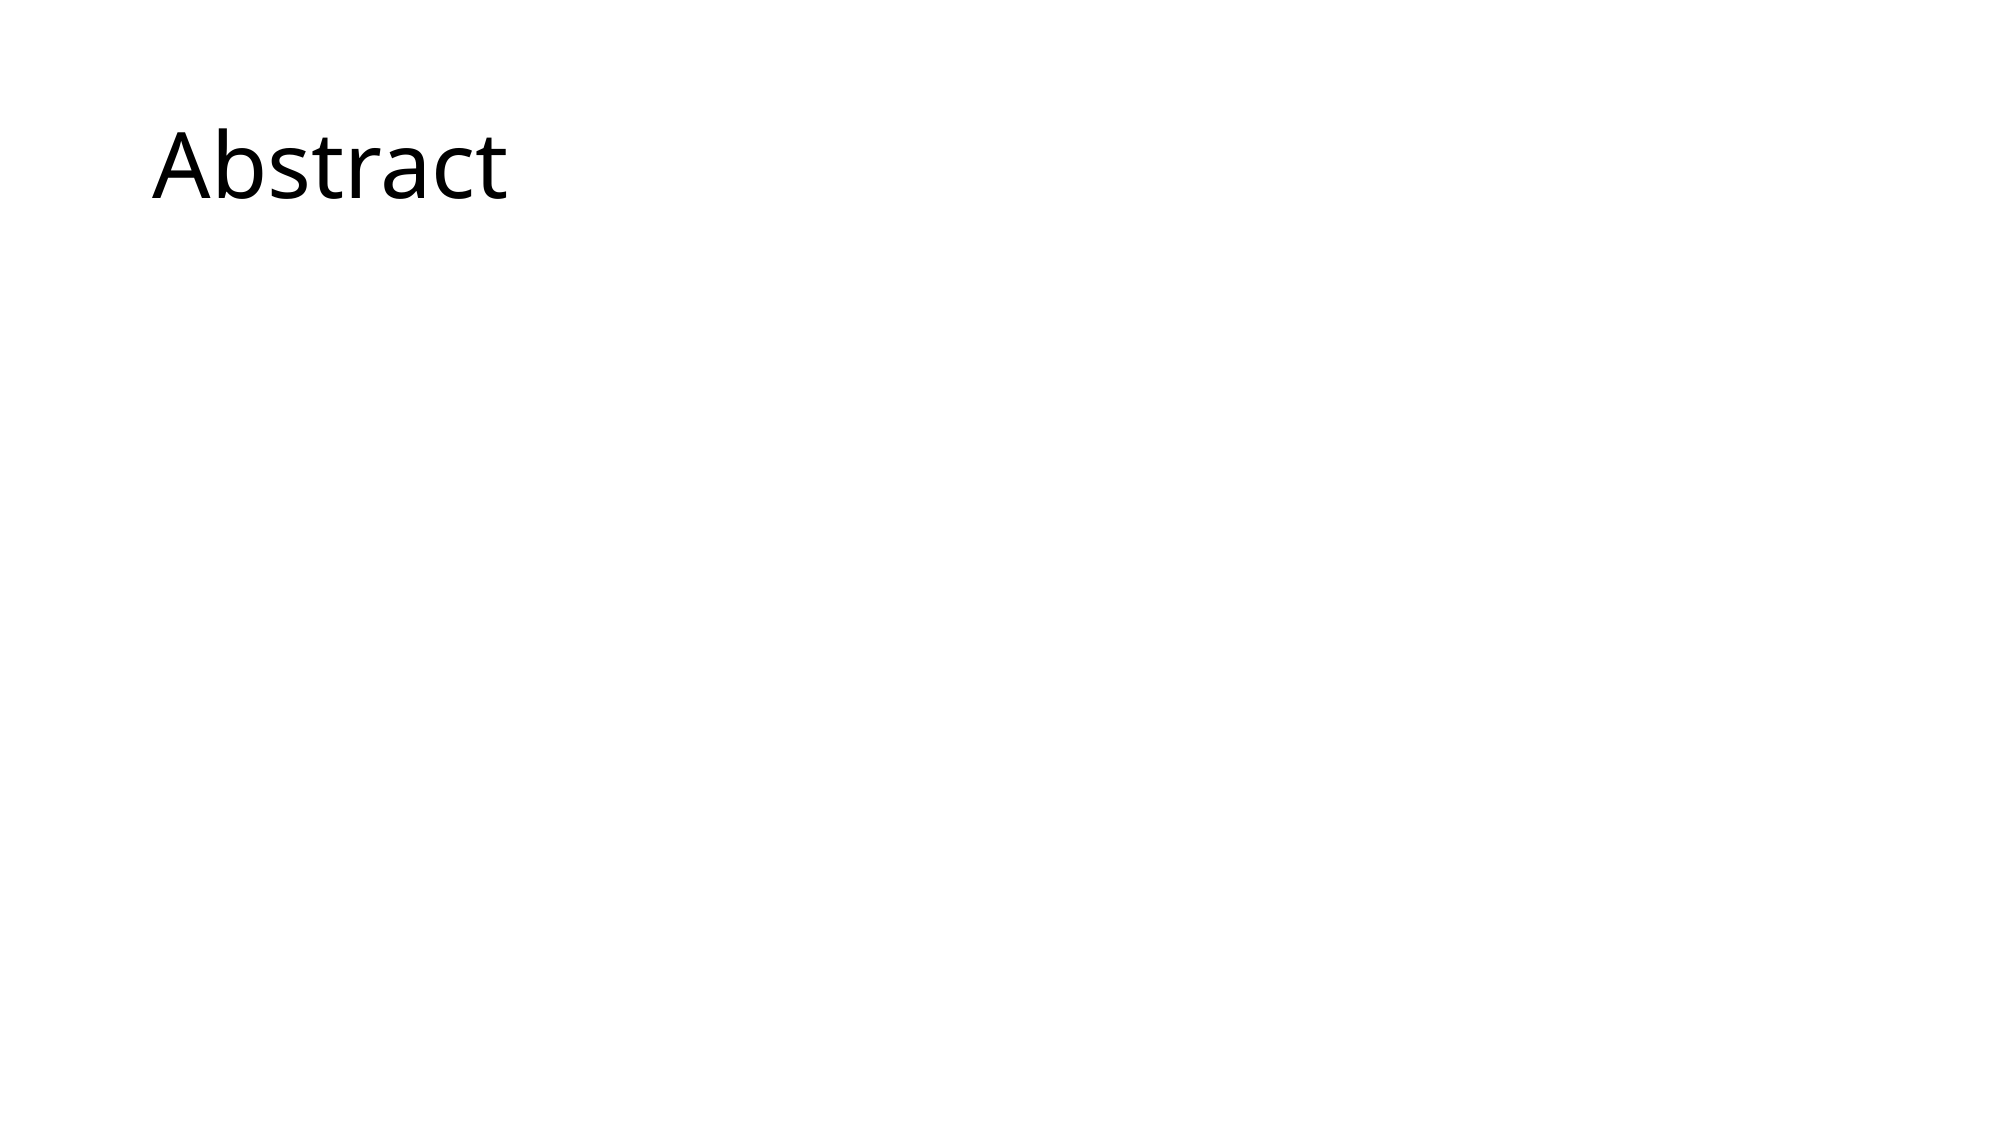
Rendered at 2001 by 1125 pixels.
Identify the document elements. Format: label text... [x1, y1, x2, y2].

title Abstract [137, 59, 1863, 278]
